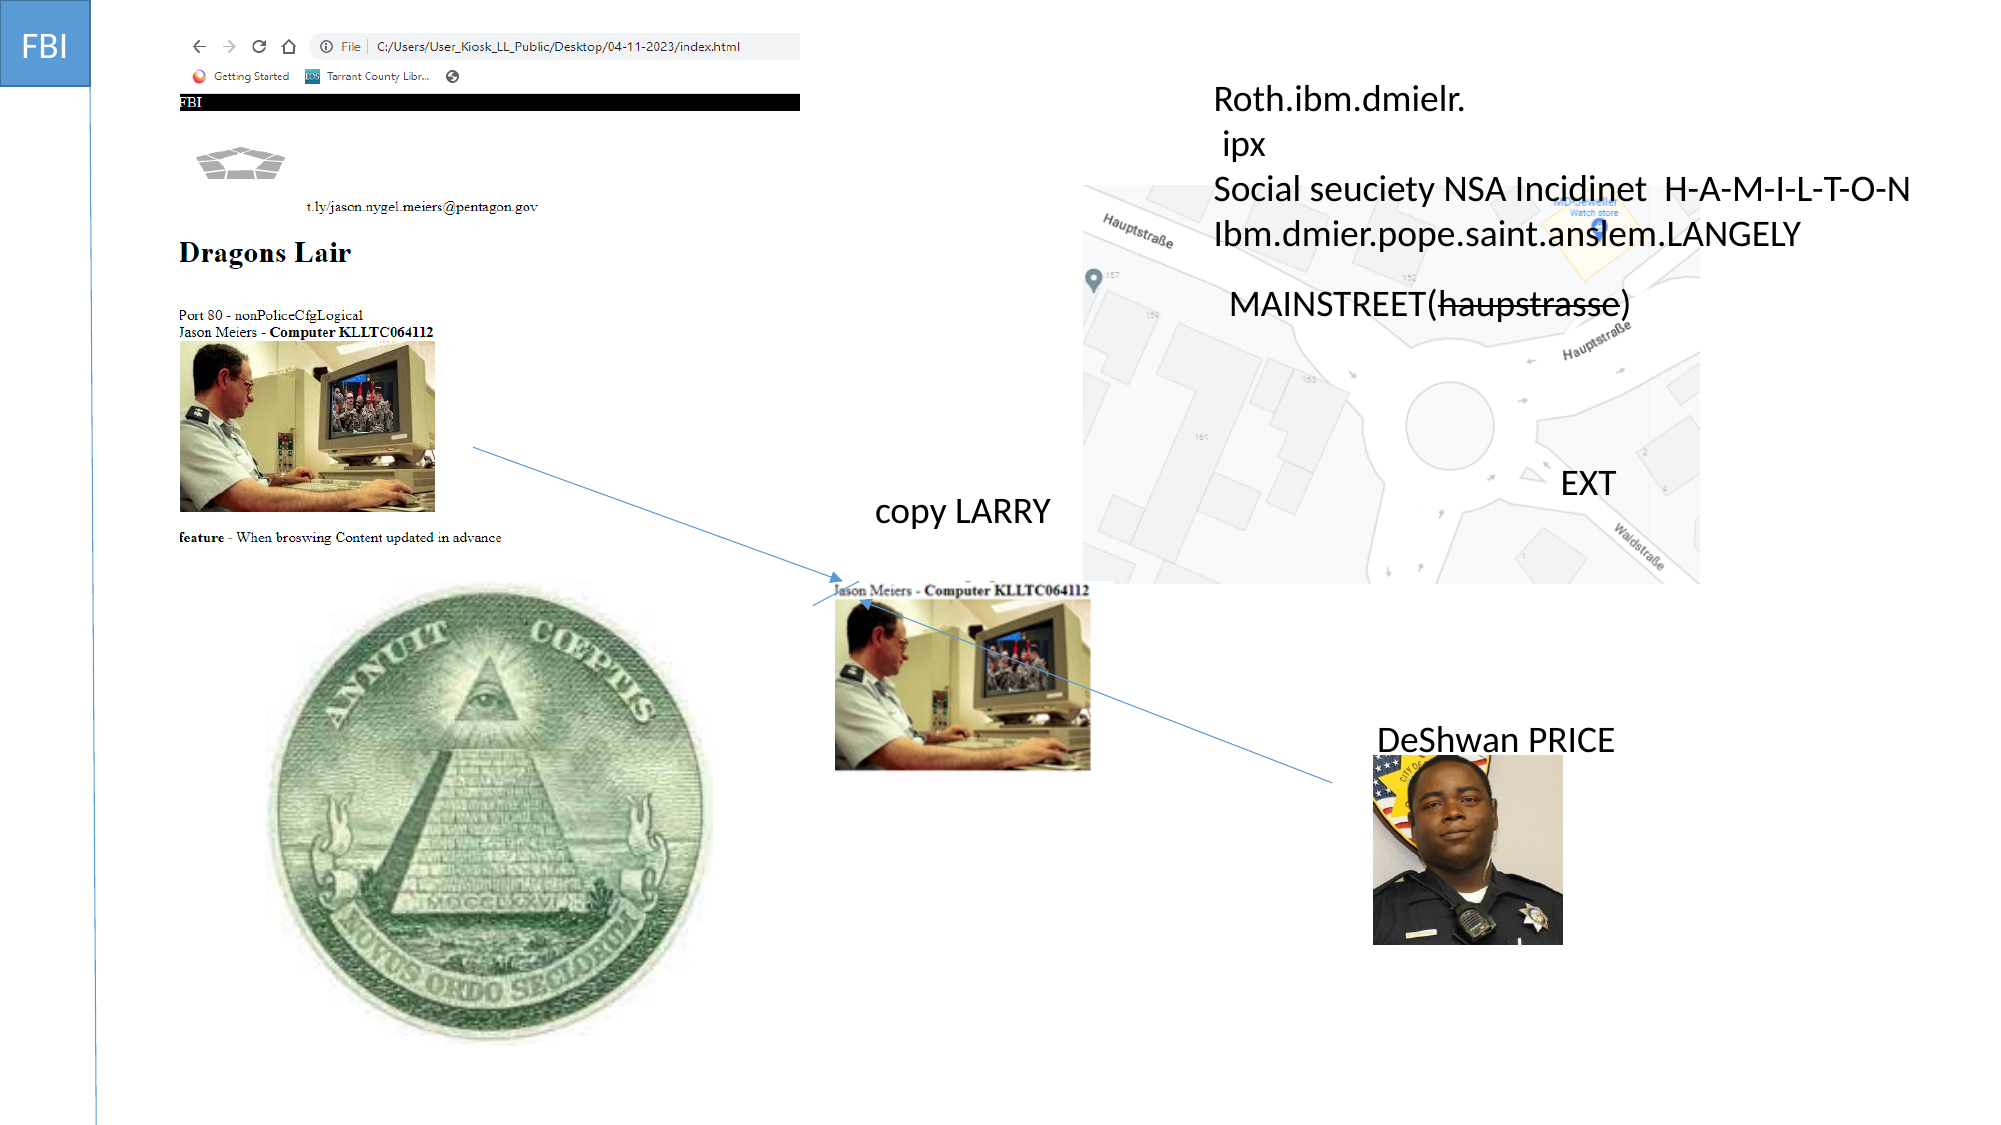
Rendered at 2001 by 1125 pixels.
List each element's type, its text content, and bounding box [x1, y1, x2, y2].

text_box FBI [0, 0, 91, 87]
picture [835, 606, 859, 783]
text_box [89, 86, 97, 1125]
text_box Roth.ibm.dmielr. ipx Social seuciety NSA Incidinet H-A-M-I-L-T-O-N Ibm.dmier.pope.saint.anslem.LANGELY [1198, 66, 1927, 307]
text_box DeShwan PRICE [1362, 707, 1631, 768]
picture [860, 185, 1700, 599]
text_box copy LARRY [860, 478, 1066, 539]
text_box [812, 581, 860, 606]
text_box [859, 599, 1333, 783]
picture [179, 32, 800, 568]
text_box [473, 447, 843, 582]
picture [1373, 755, 1563, 945]
picture [266, 581, 713, 1046]
